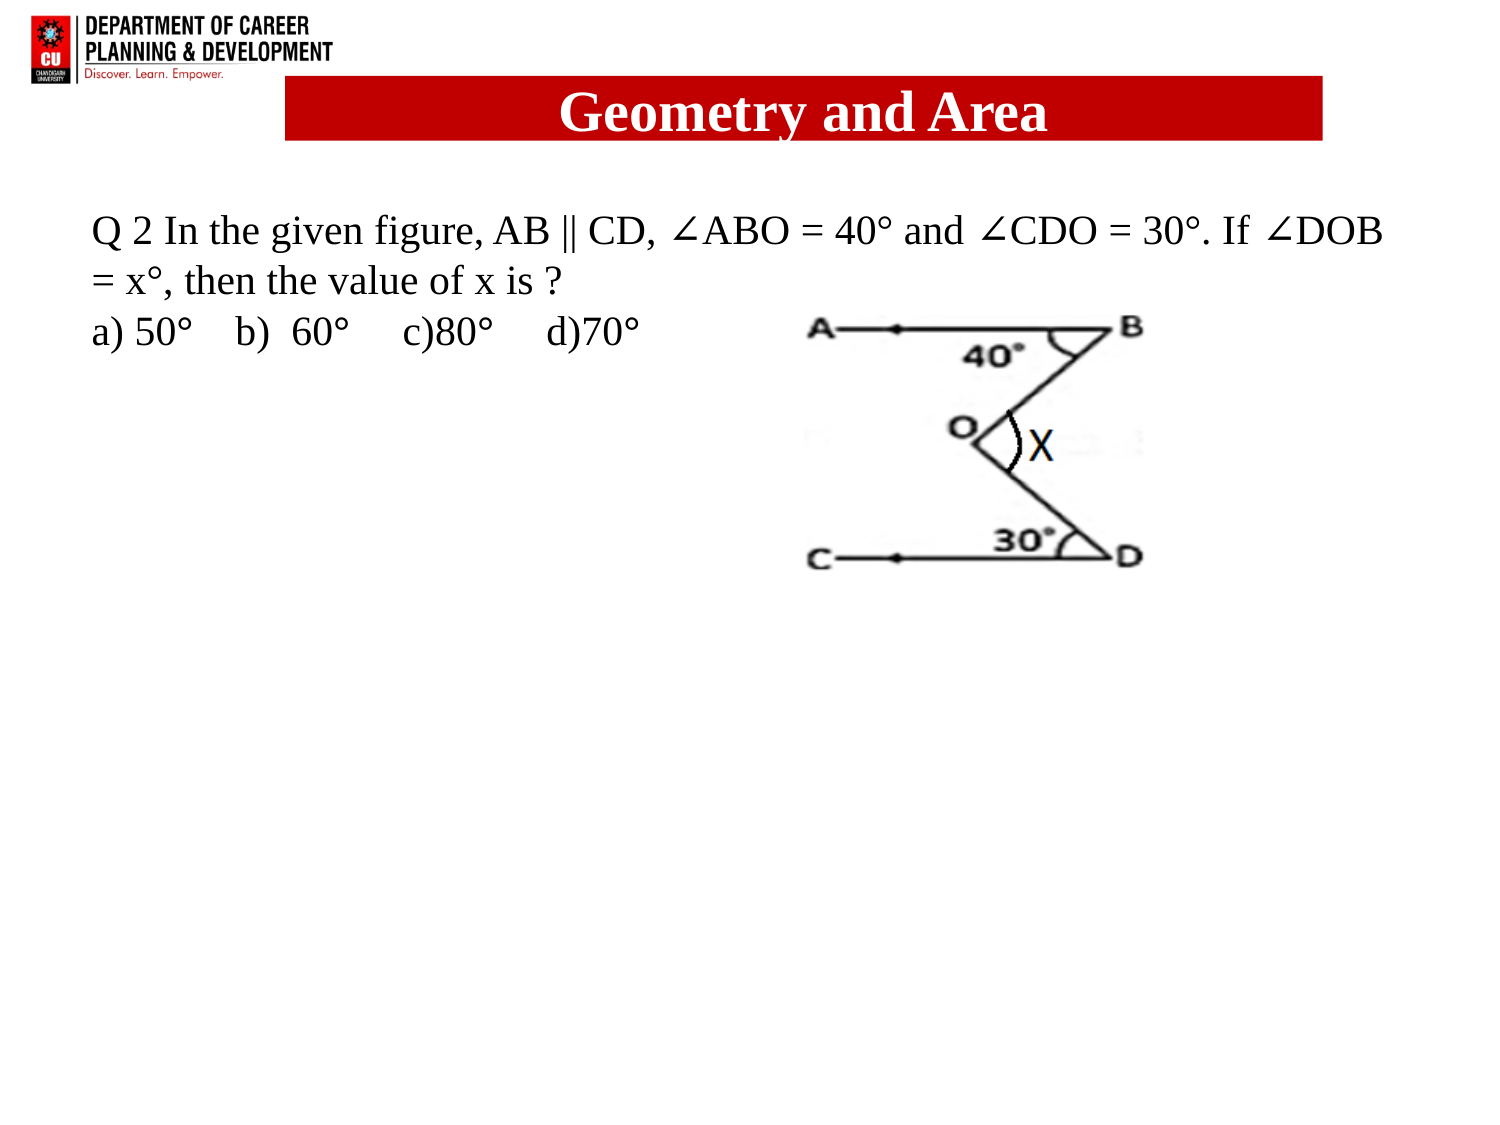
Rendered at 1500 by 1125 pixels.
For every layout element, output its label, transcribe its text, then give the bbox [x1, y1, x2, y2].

title Q 2 In the given figure, AB || CD, ∠ABO = 40° and ∠CDO = 30°. If ∠DOB = x°, then the value of x is ? a) 50° b) 60° c)80° d)70° [76, 184, 1427, 372]
picture [23, 0, 349, 100]
picture [773, 278, 1179, 610]
